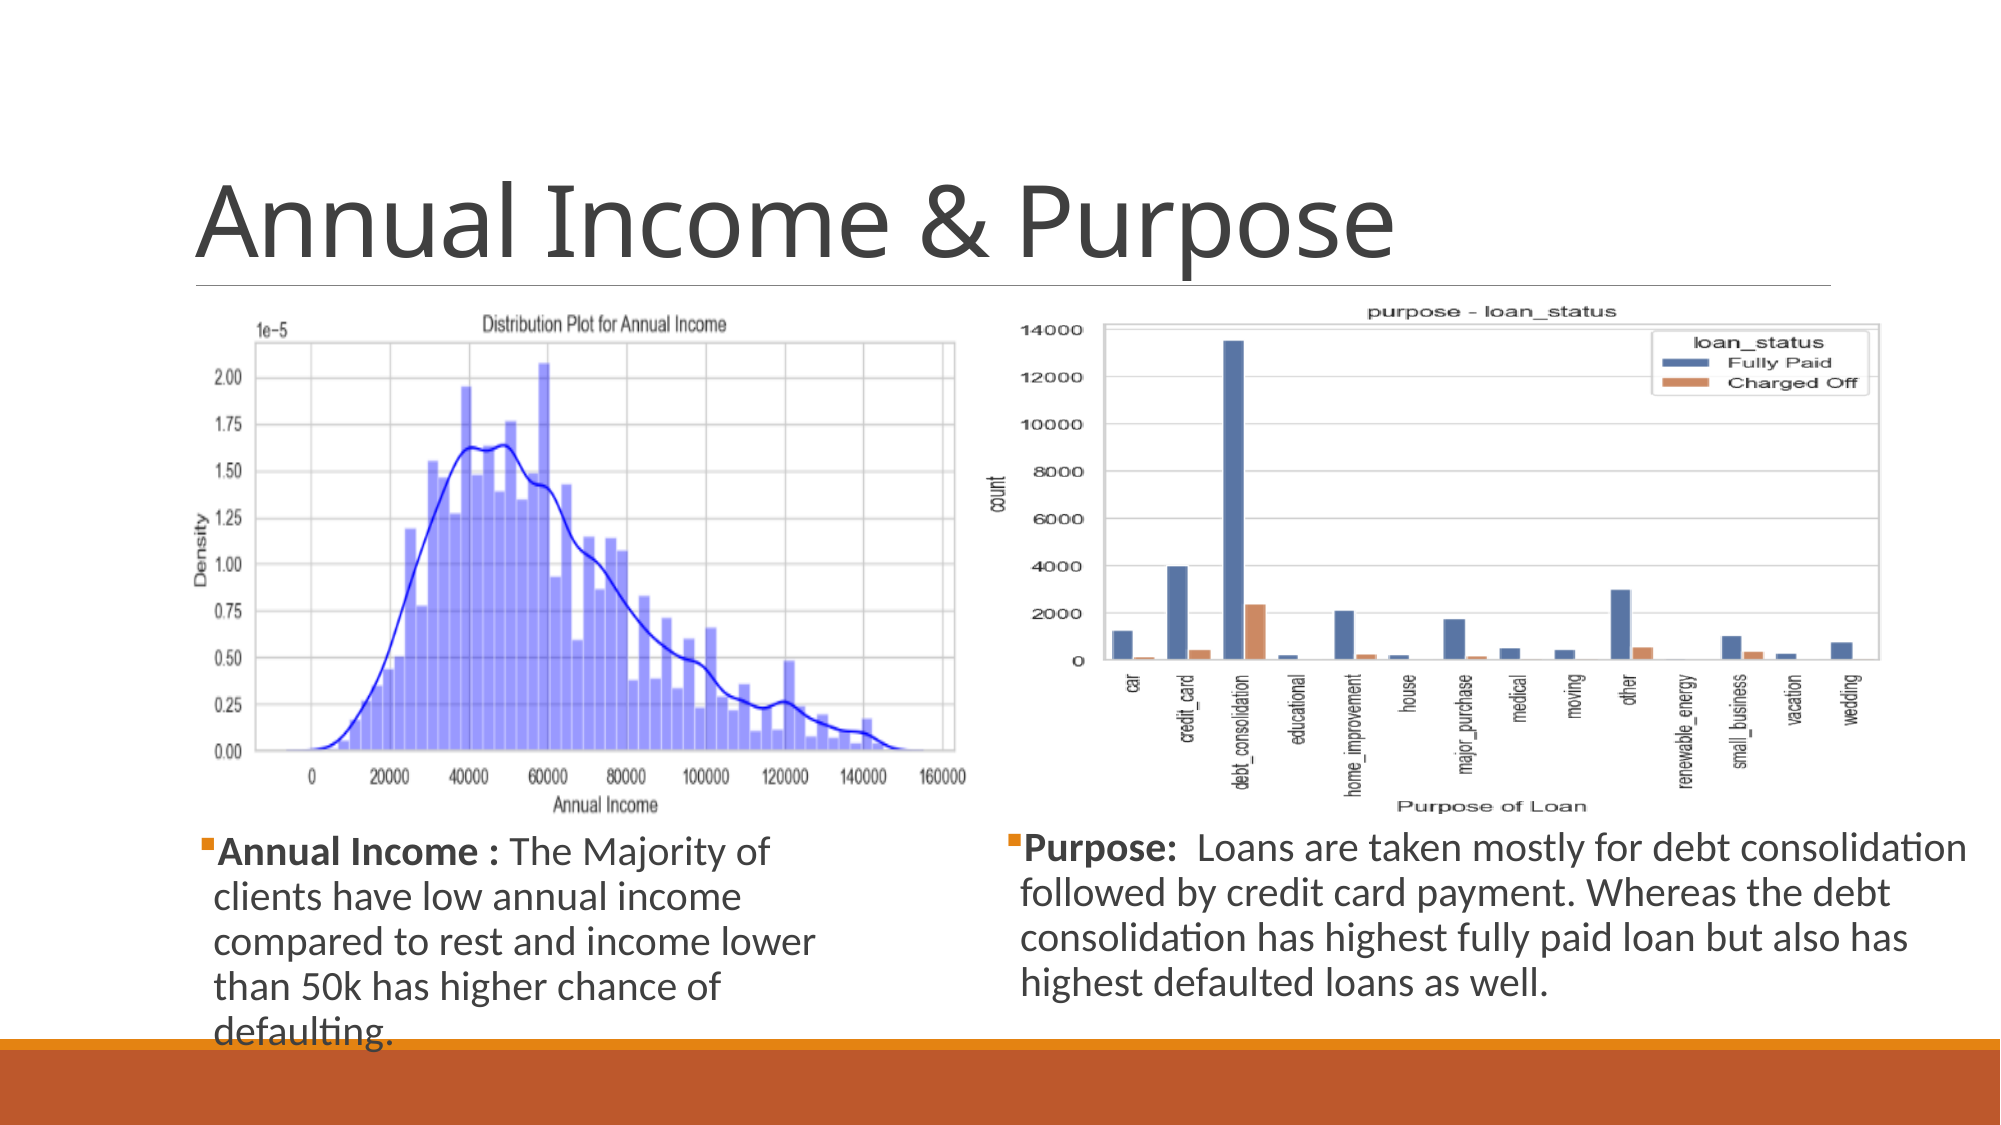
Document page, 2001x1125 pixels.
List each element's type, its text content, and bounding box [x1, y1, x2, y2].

list Annual Income : The Majority of clients have low annual income compared to rest and income lower than 50k has higher chance of defaulting. [198, 826, 889, 1025]
picture [179, 297, 1976, 819]
text_box Purpose: Loans are taken mostly for debt consolidation followed by credit card payment. Whereas the debt consolidation has highest fully paid loan but also has highest defaulted loans as well. [1005, 823, 1976, 1020]
title Annual Income & Purpose [180, 47, 1830, 285]
